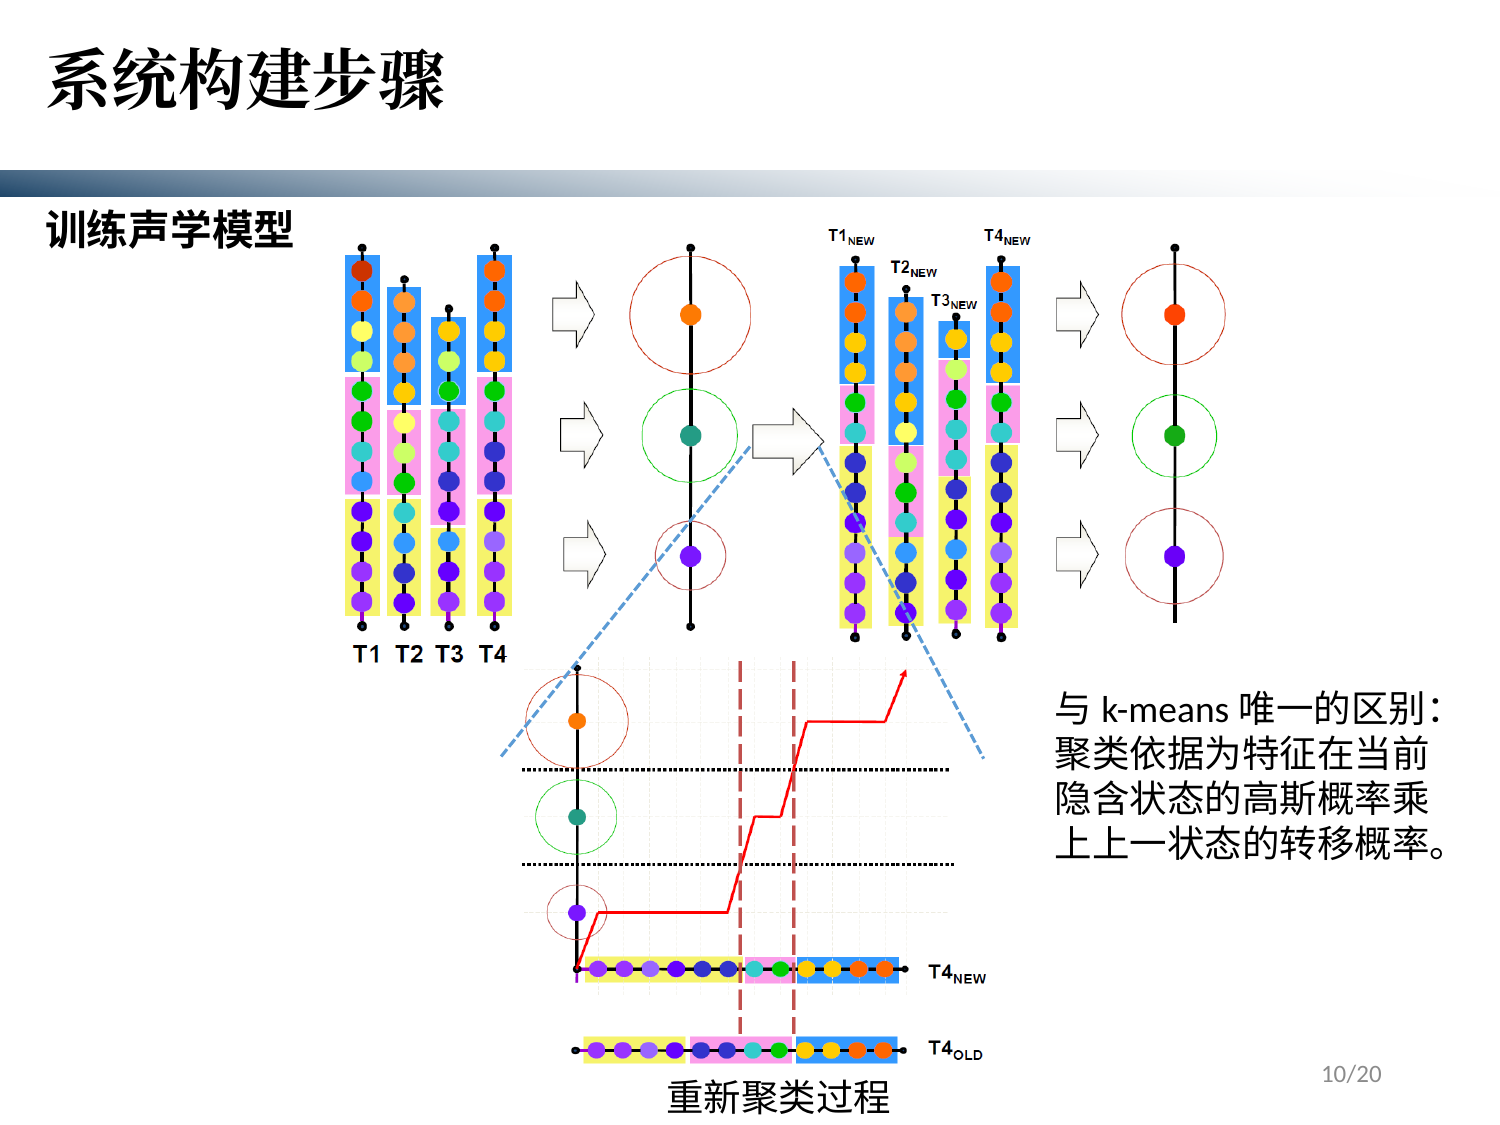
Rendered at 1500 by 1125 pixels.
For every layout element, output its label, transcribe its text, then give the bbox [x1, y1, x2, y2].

picture [332, 226, 1229, 1073]
slide_number 10/20 [1059, 1042, 1397, 1103]
text_box 重新聚类过程 [651, 1073, 910, 1125]
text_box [499, 446, 750, 759]
text_box 与k-means唯一的区别： 聚类依据为特征在当前隐含状态的高斯概率乘上上一状态的转移概率。 [1039, 677, 1475, 873]
text_box 训练声学模型 [30, 196, 711, 262]
text_box 系统构建步骤 [30, 30, 1160, 148]
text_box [818, 446, 984, 759]
text_box [0, 169, 1500, 197]
